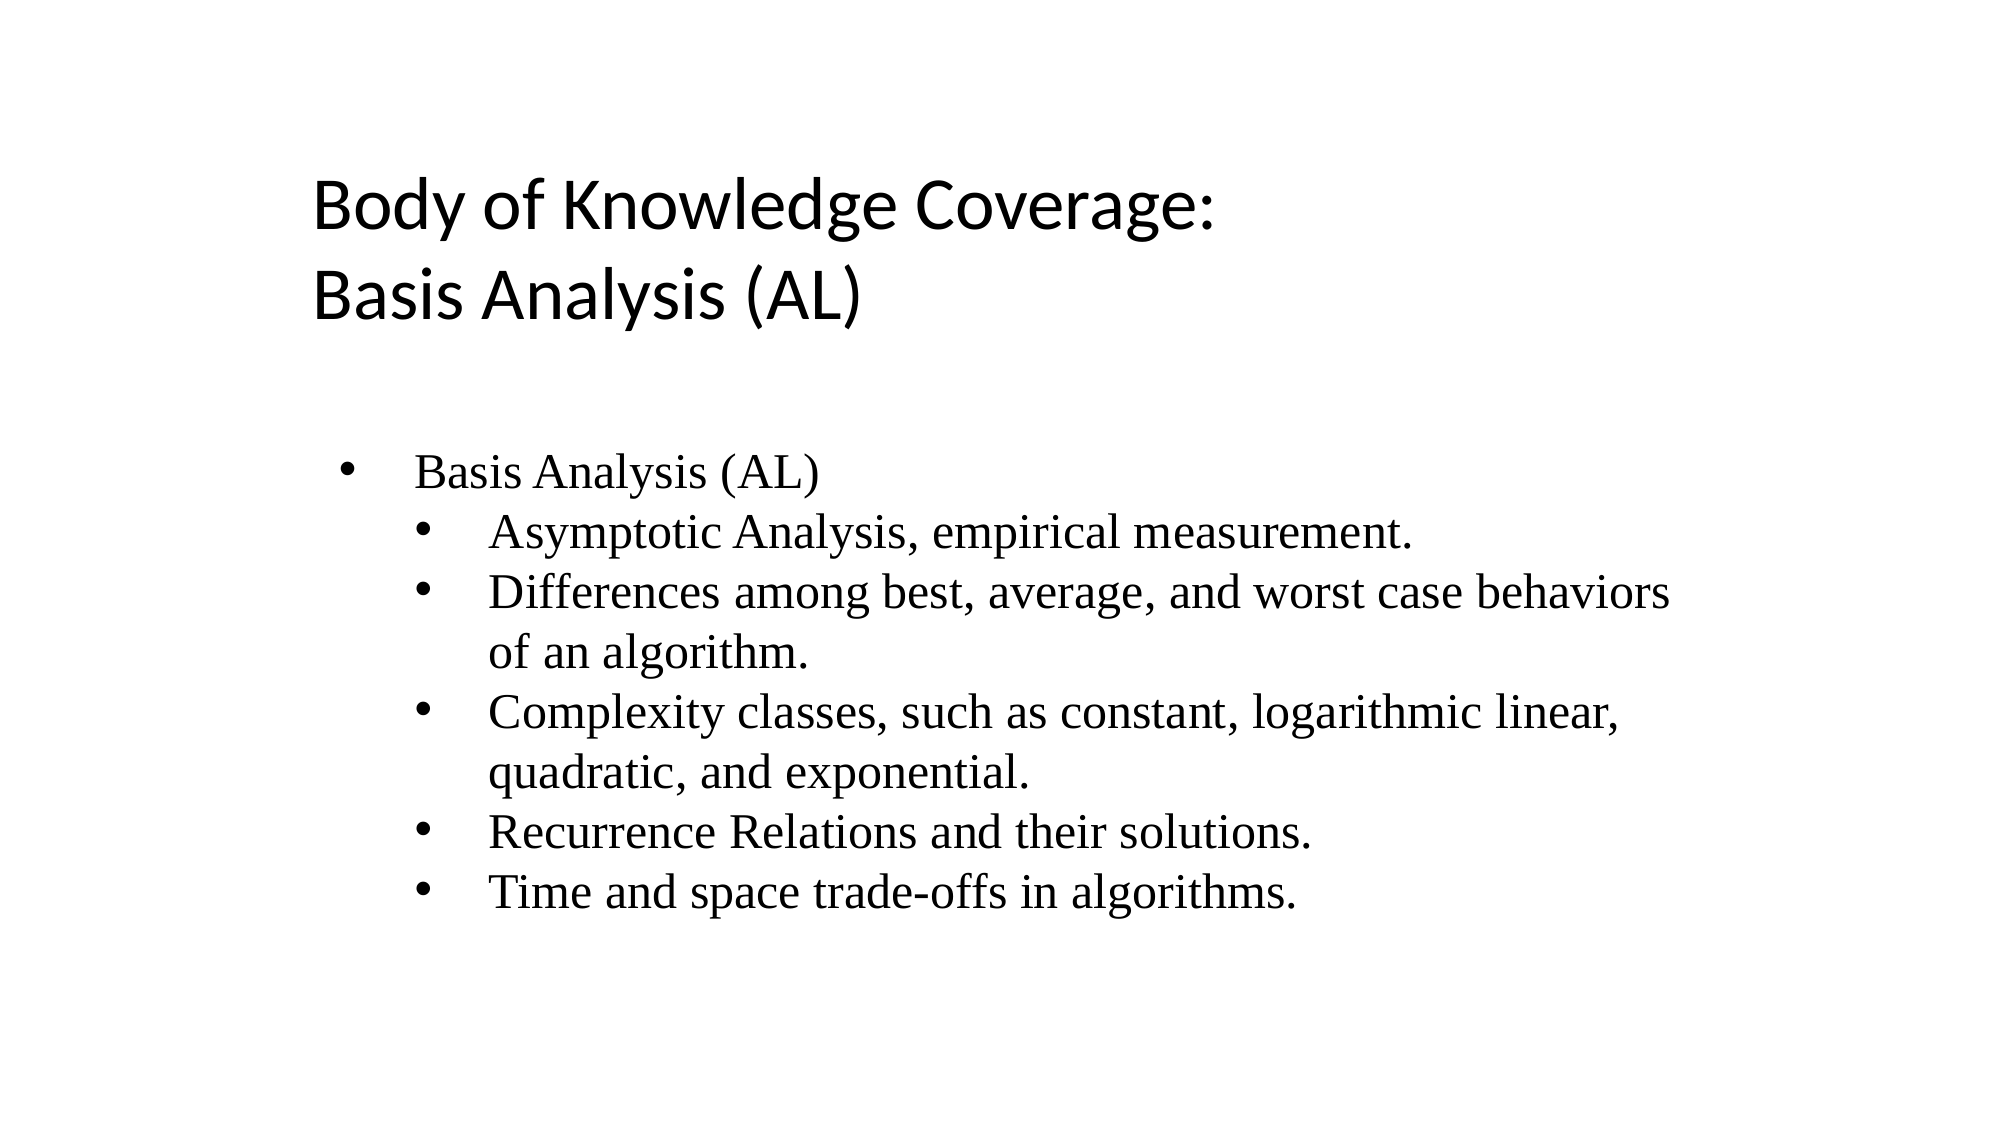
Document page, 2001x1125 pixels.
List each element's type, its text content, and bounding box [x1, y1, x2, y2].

text_box Basis Analysis (AL) Asymptotic Analysis, empirical measurement. Differences among best, average, and worst case behaviors of an algorithm. Complexity classes, such as constant, logarithmic linear, quadratic, and exponential. Recurrence Relations and their solutions. Time and space trade-offs in algorithms. [324, 430, 1688, 926]
text_box Body of Knowledge Coverage: Basis Analysis (AL) [297, 146, 1672, 342]
